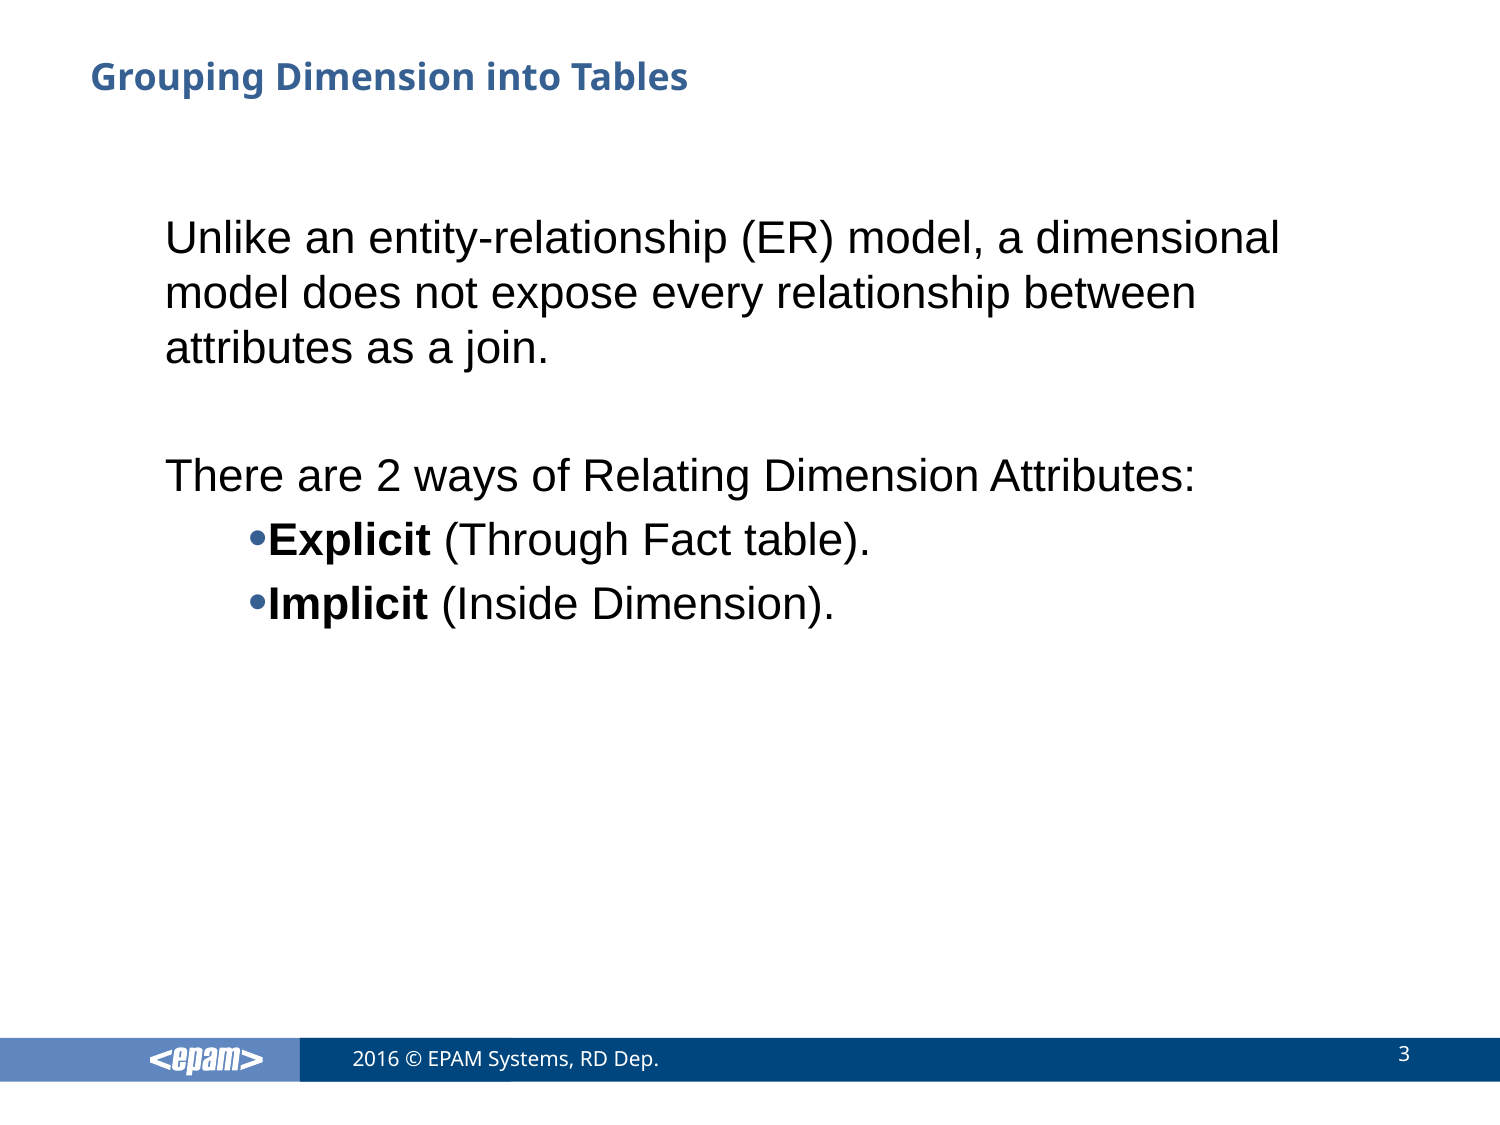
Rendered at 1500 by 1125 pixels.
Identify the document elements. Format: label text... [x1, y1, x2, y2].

footer 2016 © EPAM Systems, RD Dep. [337, 1028, 738, 1088]
list Unlike an entity-relationship (ER) model, a dimensional model does not expose every relationship between attributes as a join. There are 2 ways of Relating Dimension Attributes: Explicit (Through Fact table). Implicit (Inside Dimension). [150, 200, 1350, 988]
slide_number 3 [1262, 1025, 1425, 1085]
title Grouping Dimension into Tables [75, 45, 1425, 163]
